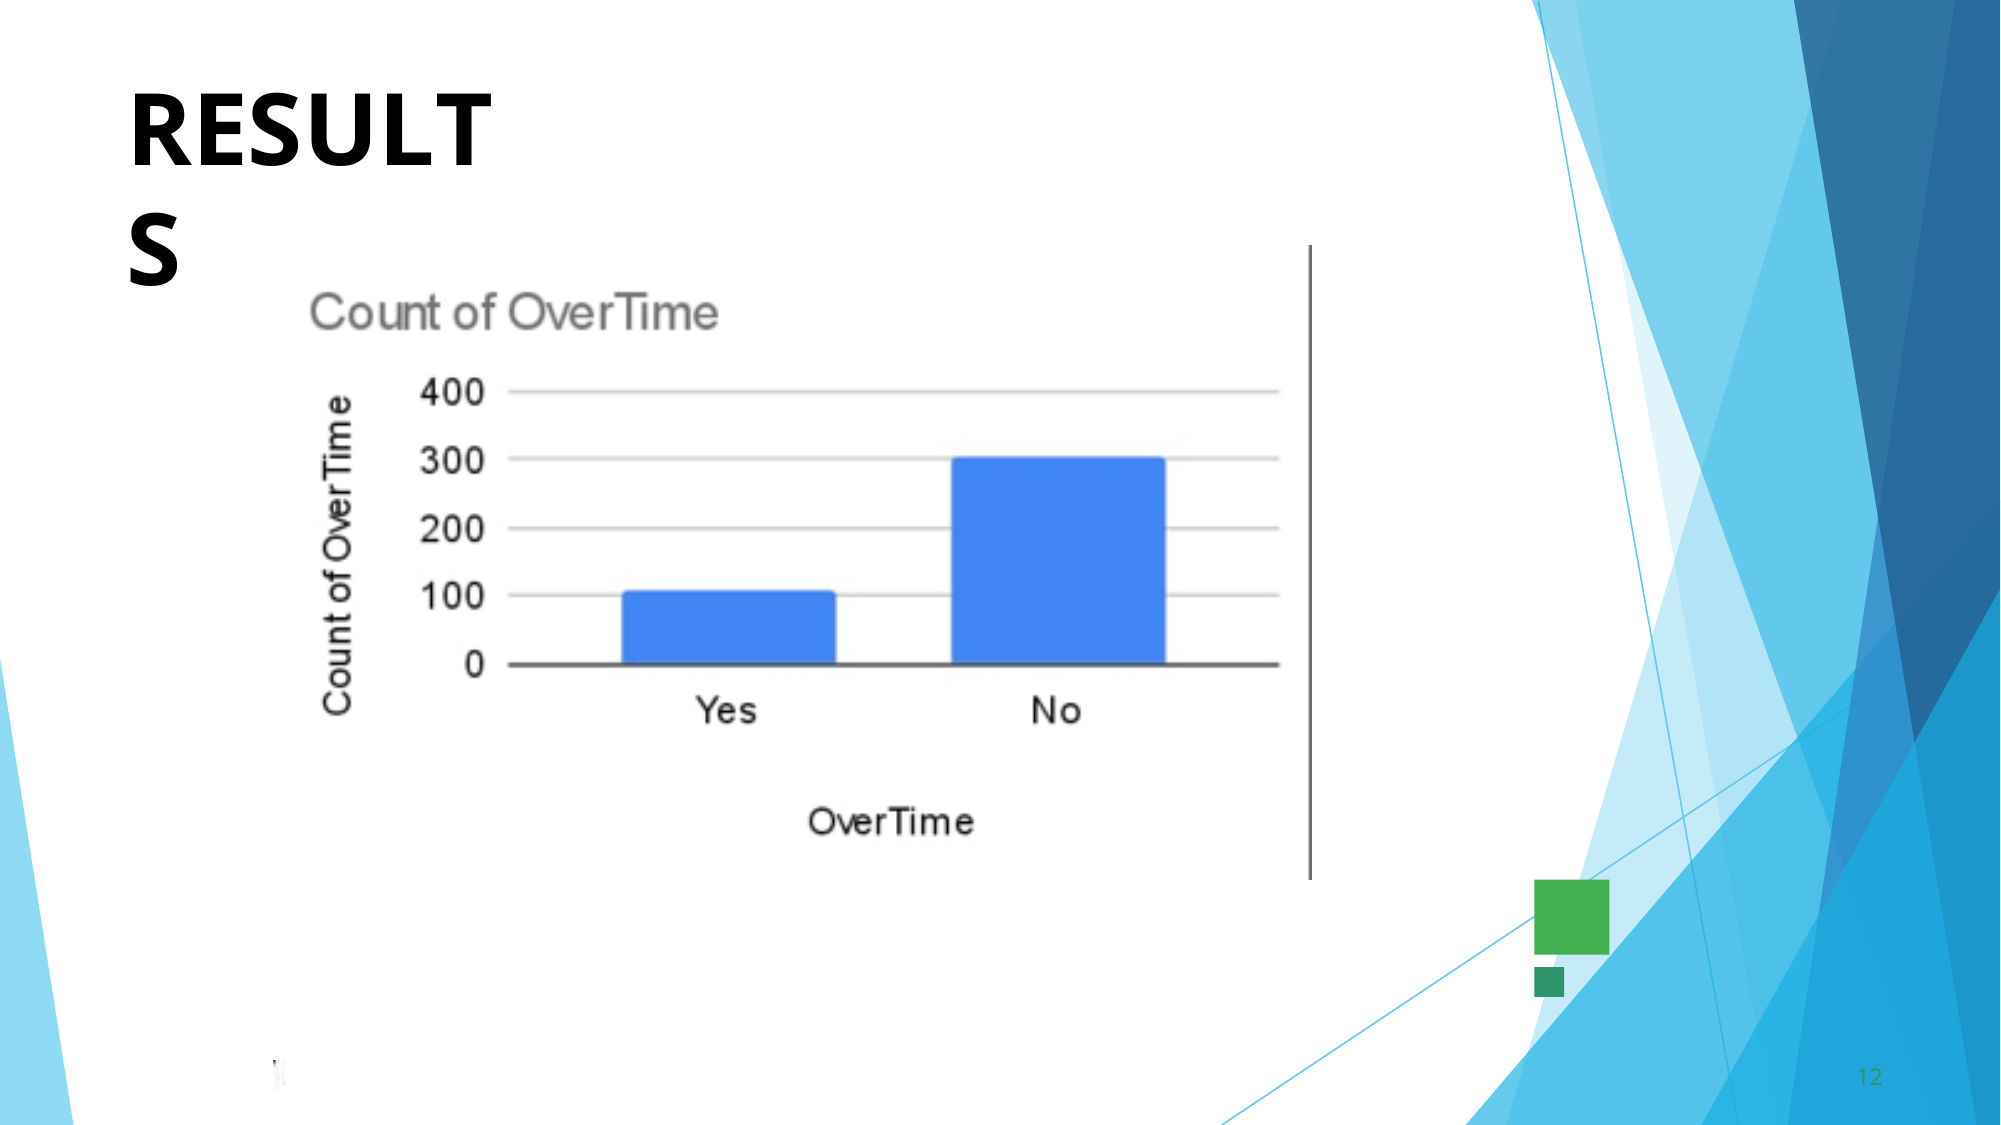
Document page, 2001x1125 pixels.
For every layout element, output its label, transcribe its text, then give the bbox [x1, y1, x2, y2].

text_box [1534, 879, 1610, 955]
picture [273, 1060, 287, 1091]
text_box [1534, 967, 1565, 997]
picture [277, 245, 1312, 880]
text_box 12 [1849, 1061, 1888, 1095]
title RESULTS [123, 63, 524, 306]
